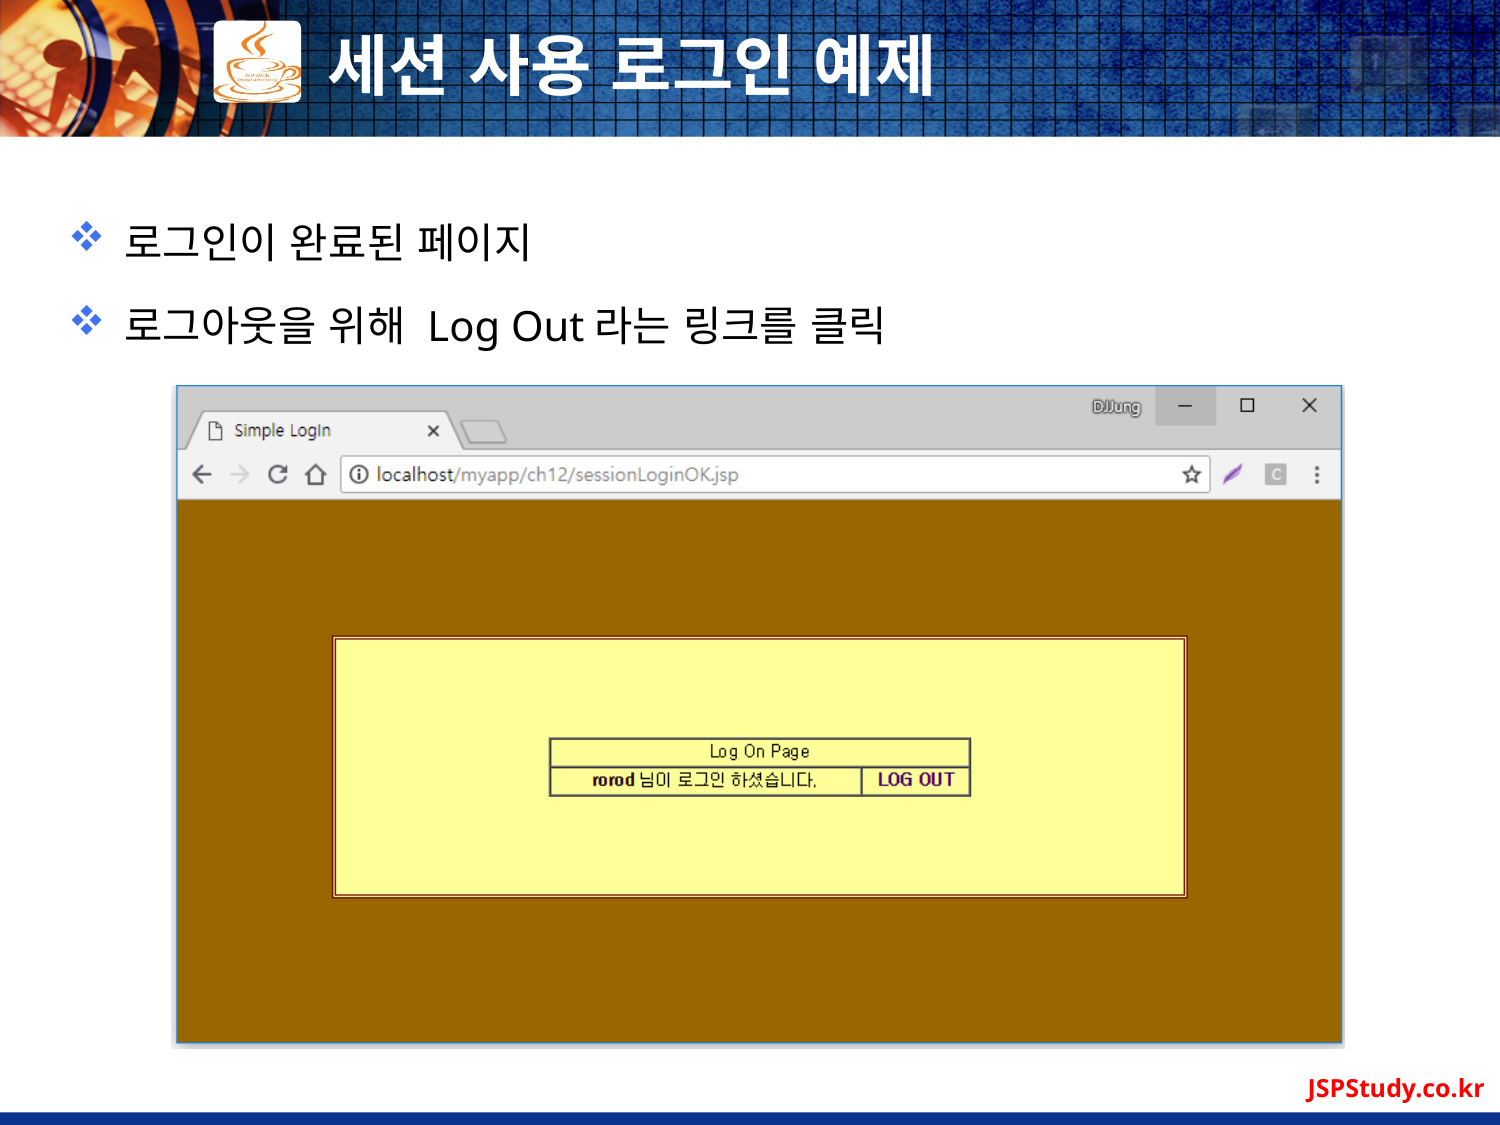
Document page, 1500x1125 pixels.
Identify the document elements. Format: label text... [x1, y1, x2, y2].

title 세션 사용 로그인 예제 [312, 17, 1388, 111]
footer JSPStudy.co.kr [1024, 1064, 1500, 1118]
picture [0, 0, 1500, 138]
picture [170, 385, 1346, 1049]
text_box 로그인이 완료된 페이지 로그아웃을 위해 Log Out라는 링크를 클릭 [53, 184, 1424, 397]
